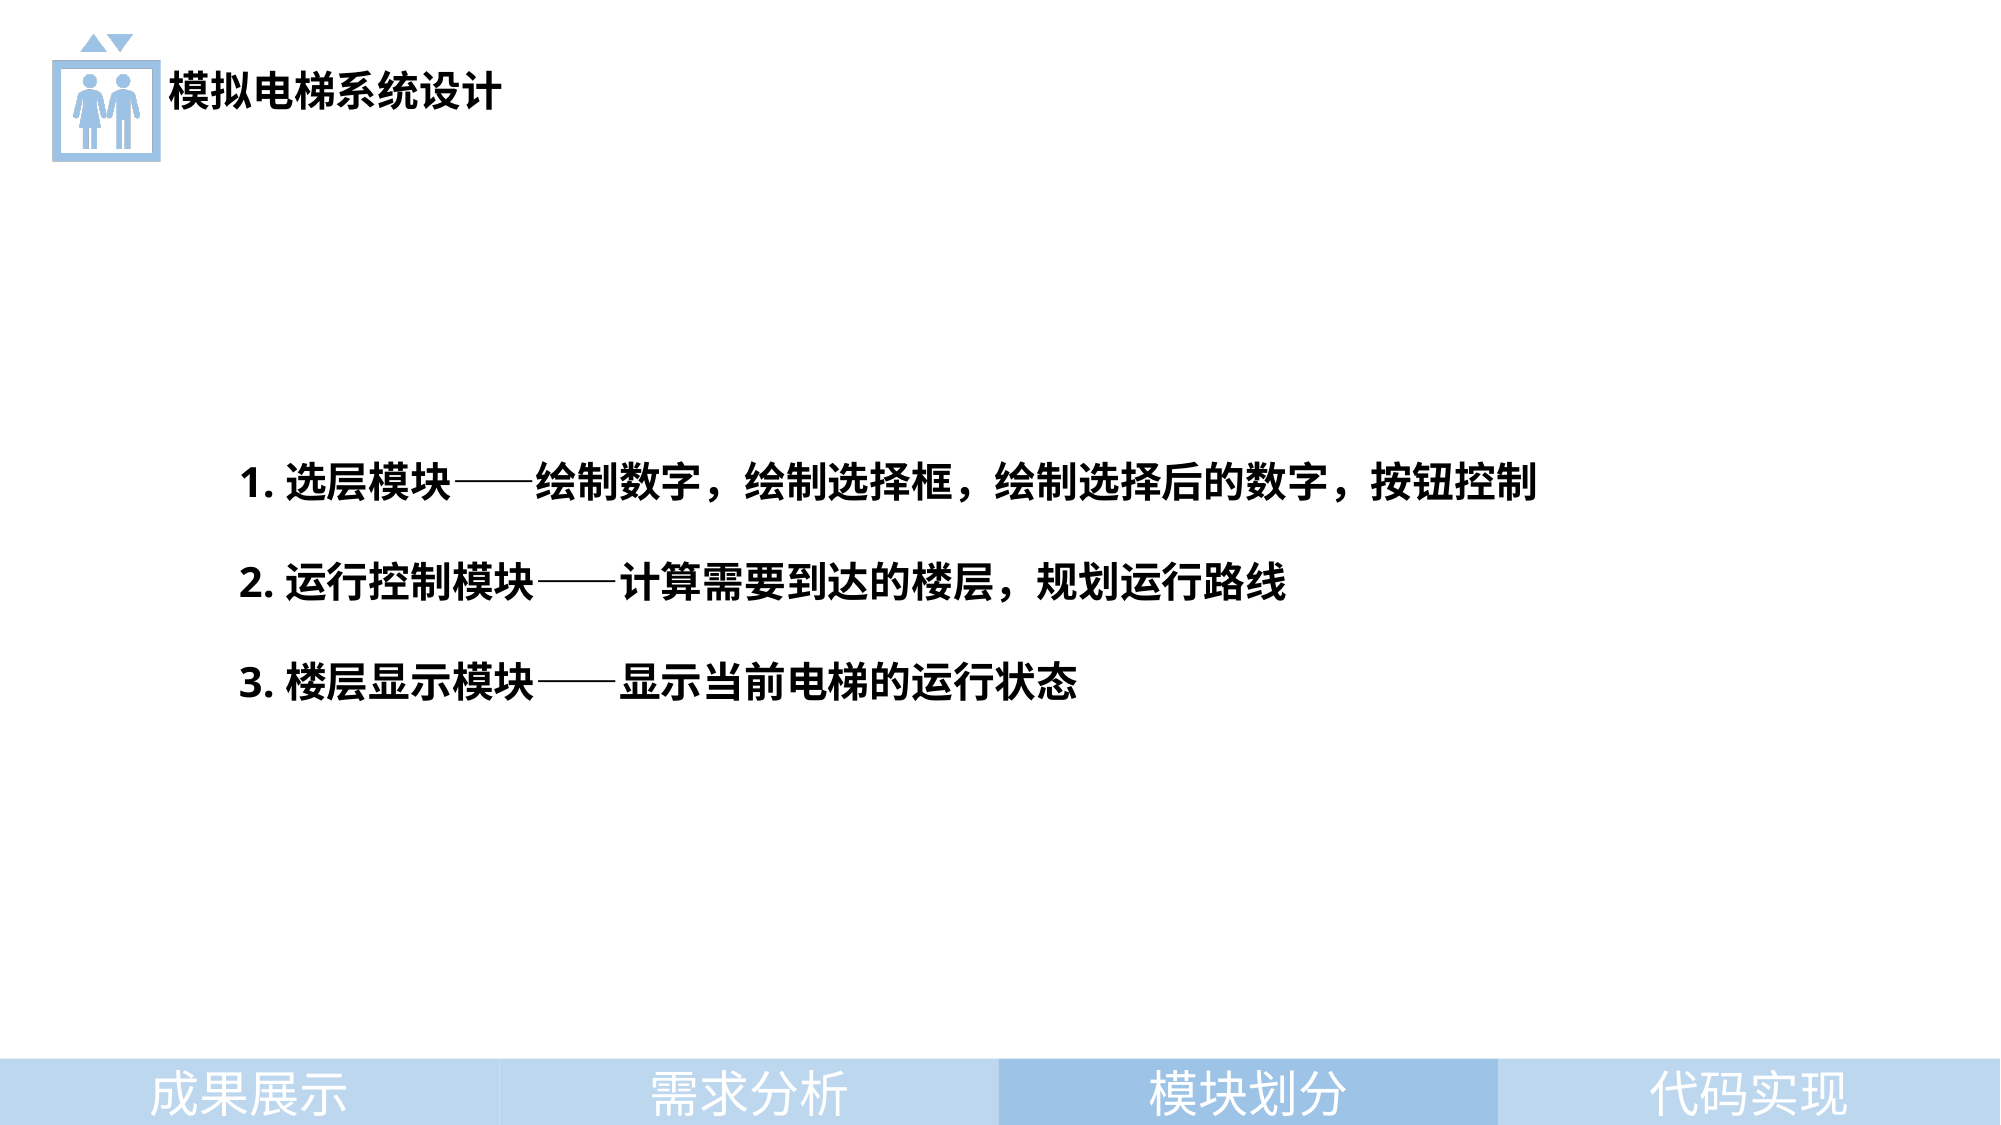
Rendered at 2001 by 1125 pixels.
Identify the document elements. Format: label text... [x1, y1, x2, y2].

text_box 1.选层模块——绘制数字，绘制选择框，绘制选择后的数字，按钮控制 2.运行控制模块——计算需要到达的楼层，规划运行路线 3.楼层显示模块——显示当前电梯的运行状态 [224, 398, 1774, 714]
text_box 成果展示 [0, 1057, 500, 1125]
picture [40, 31, 173, 164]
text_box 模块划分 [998, 1057, 1499, 1125]
text_box 需求分析 [500, 1057, 998, 1125]
text_box 代码实现 [1499, 1057, 2000, 1125]
text_box 模拟电梯系统设计 [173, 57, 842, 123]
